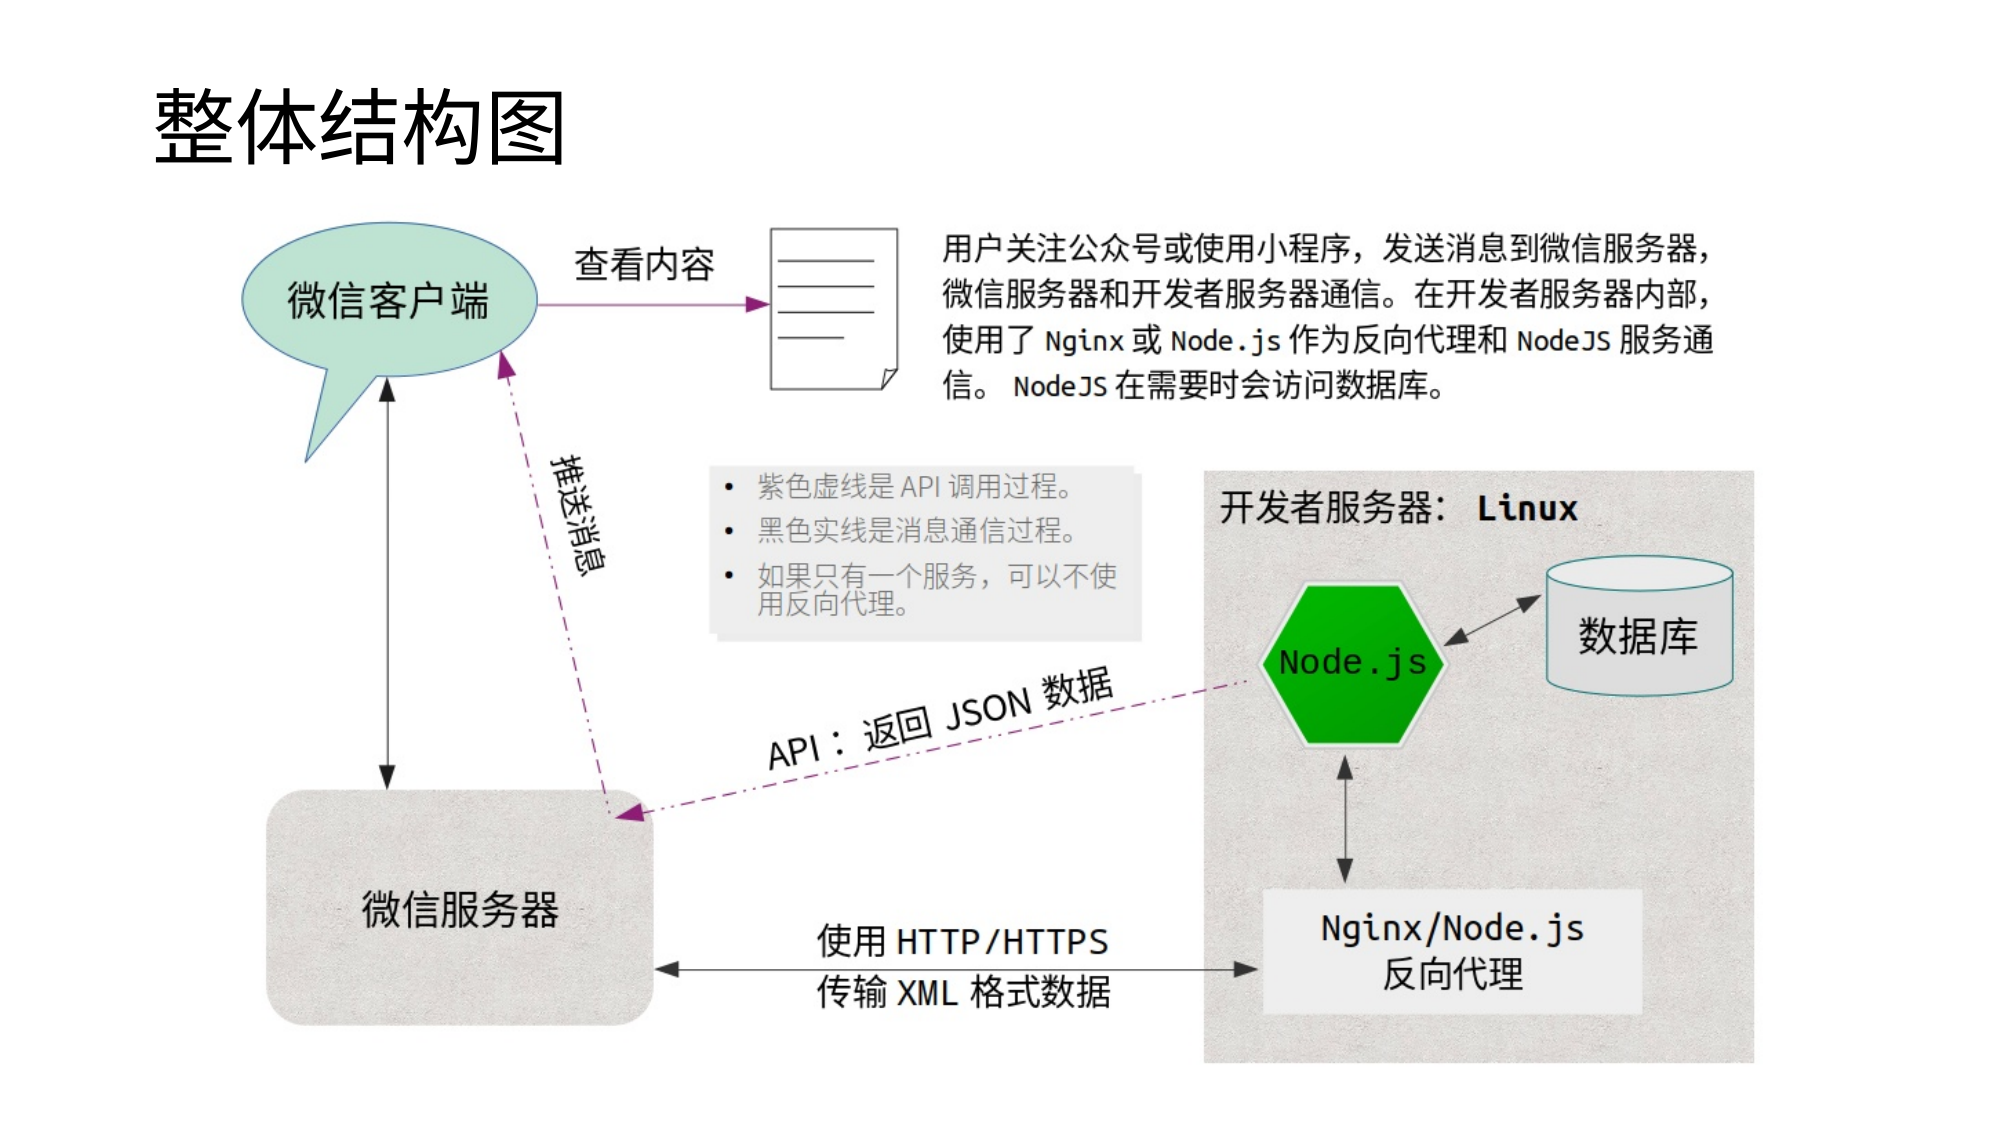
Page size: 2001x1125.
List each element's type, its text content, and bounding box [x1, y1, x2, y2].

title 整体结构图 [137, 59, 1863, 204]
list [217, 203, 1782, 1084]
